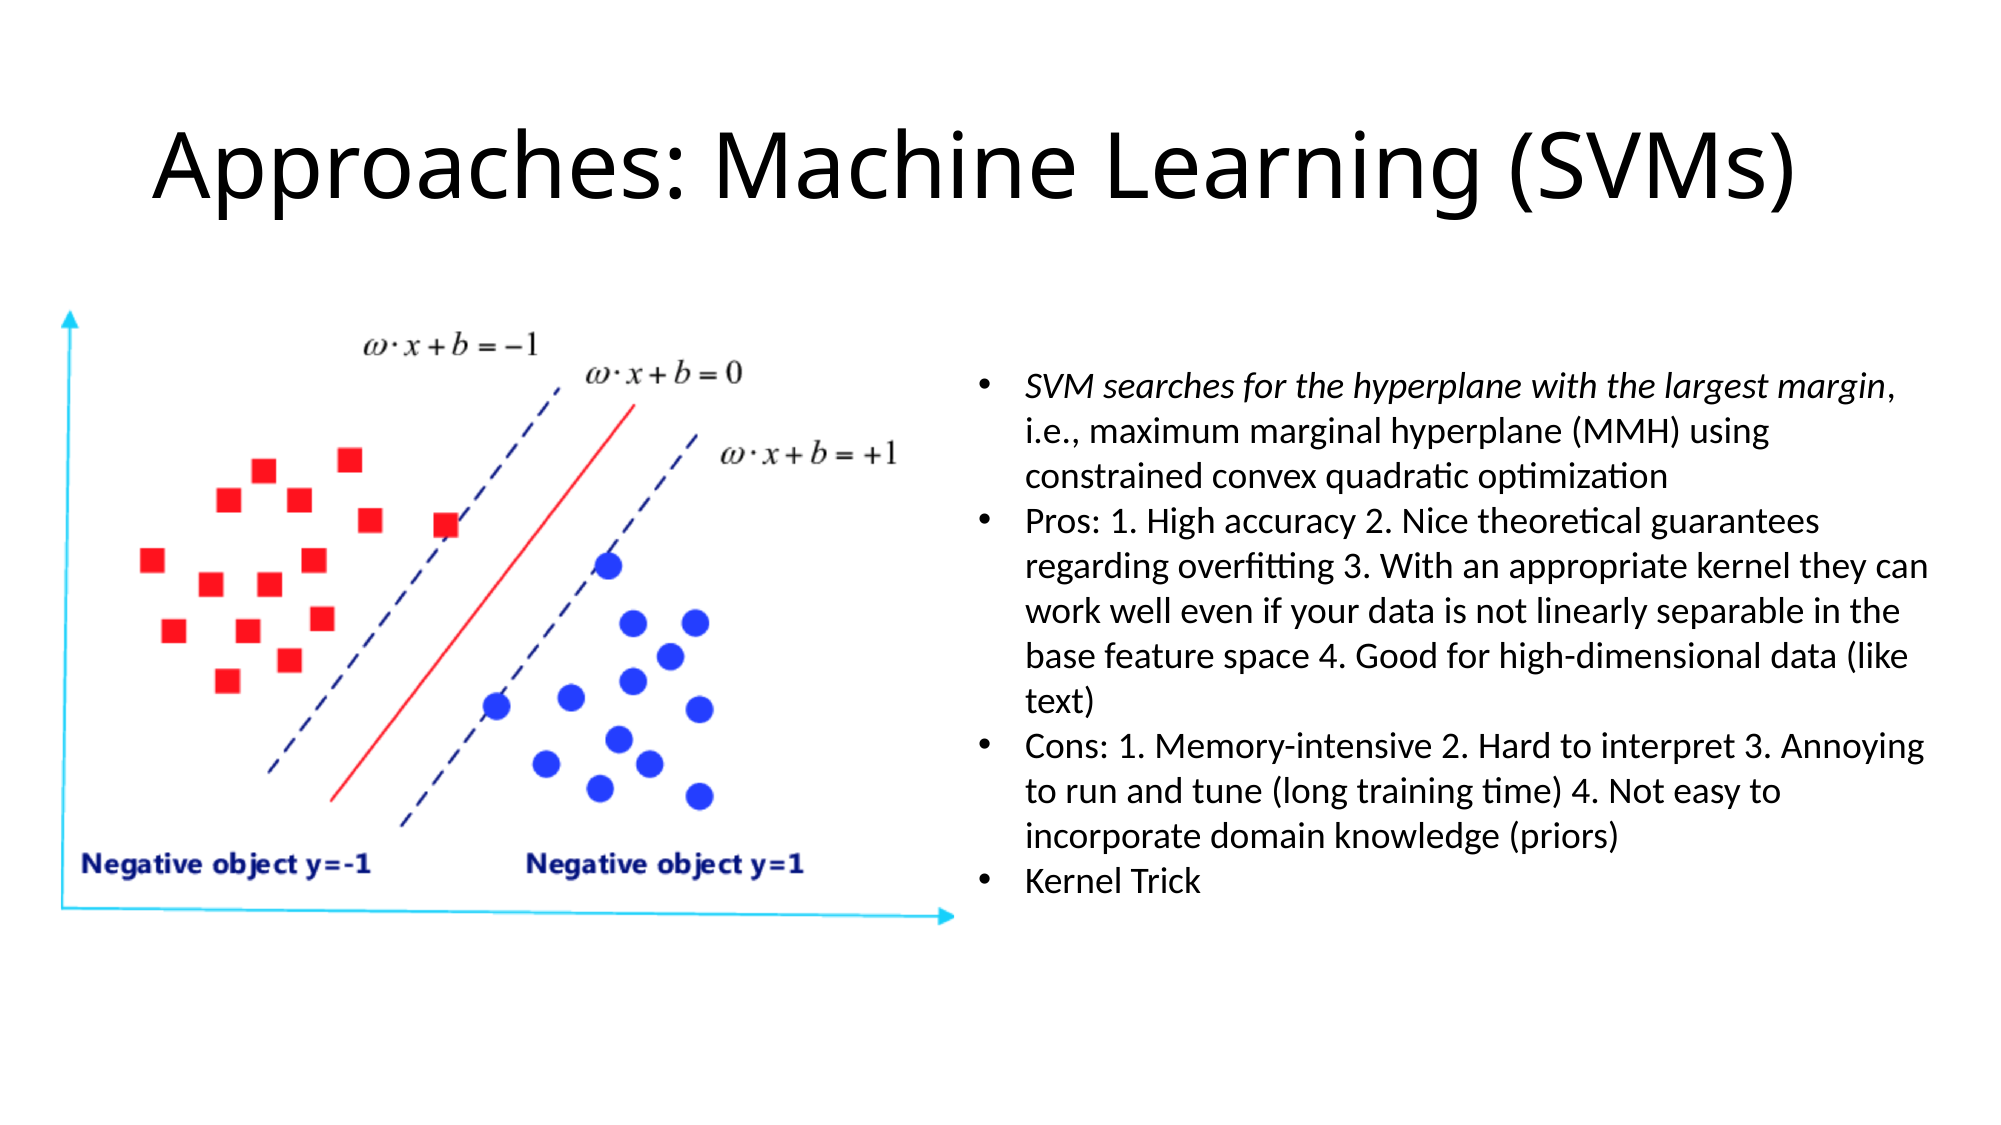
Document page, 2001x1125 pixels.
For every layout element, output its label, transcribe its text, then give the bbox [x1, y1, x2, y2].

title Approaches: Machine Learning (SVMs) [137, 59, 1863, 278]
picture [60, 303, 955, 930]
text_box SVM searches for the hyperplane with the largest margin, i.e., maximum marginal hyperplane (MMH) using constrained convex quadratic optimization Pros: 1. High accuracy 2. Nice theoretical guarantees regarding overfitting 3. With an appropriate kernel they can work well even if your data is not linearly separable in the base feature space 4. Good for high-dimensional data (like text) Cons: 1. Memory-intensive 2. Hard to interpret 3. Annoying to run and tune (long training time) 4. Not easy to incorporate domain knowledge (priors) Kernel Trick [963, 353, 1964, 999]
